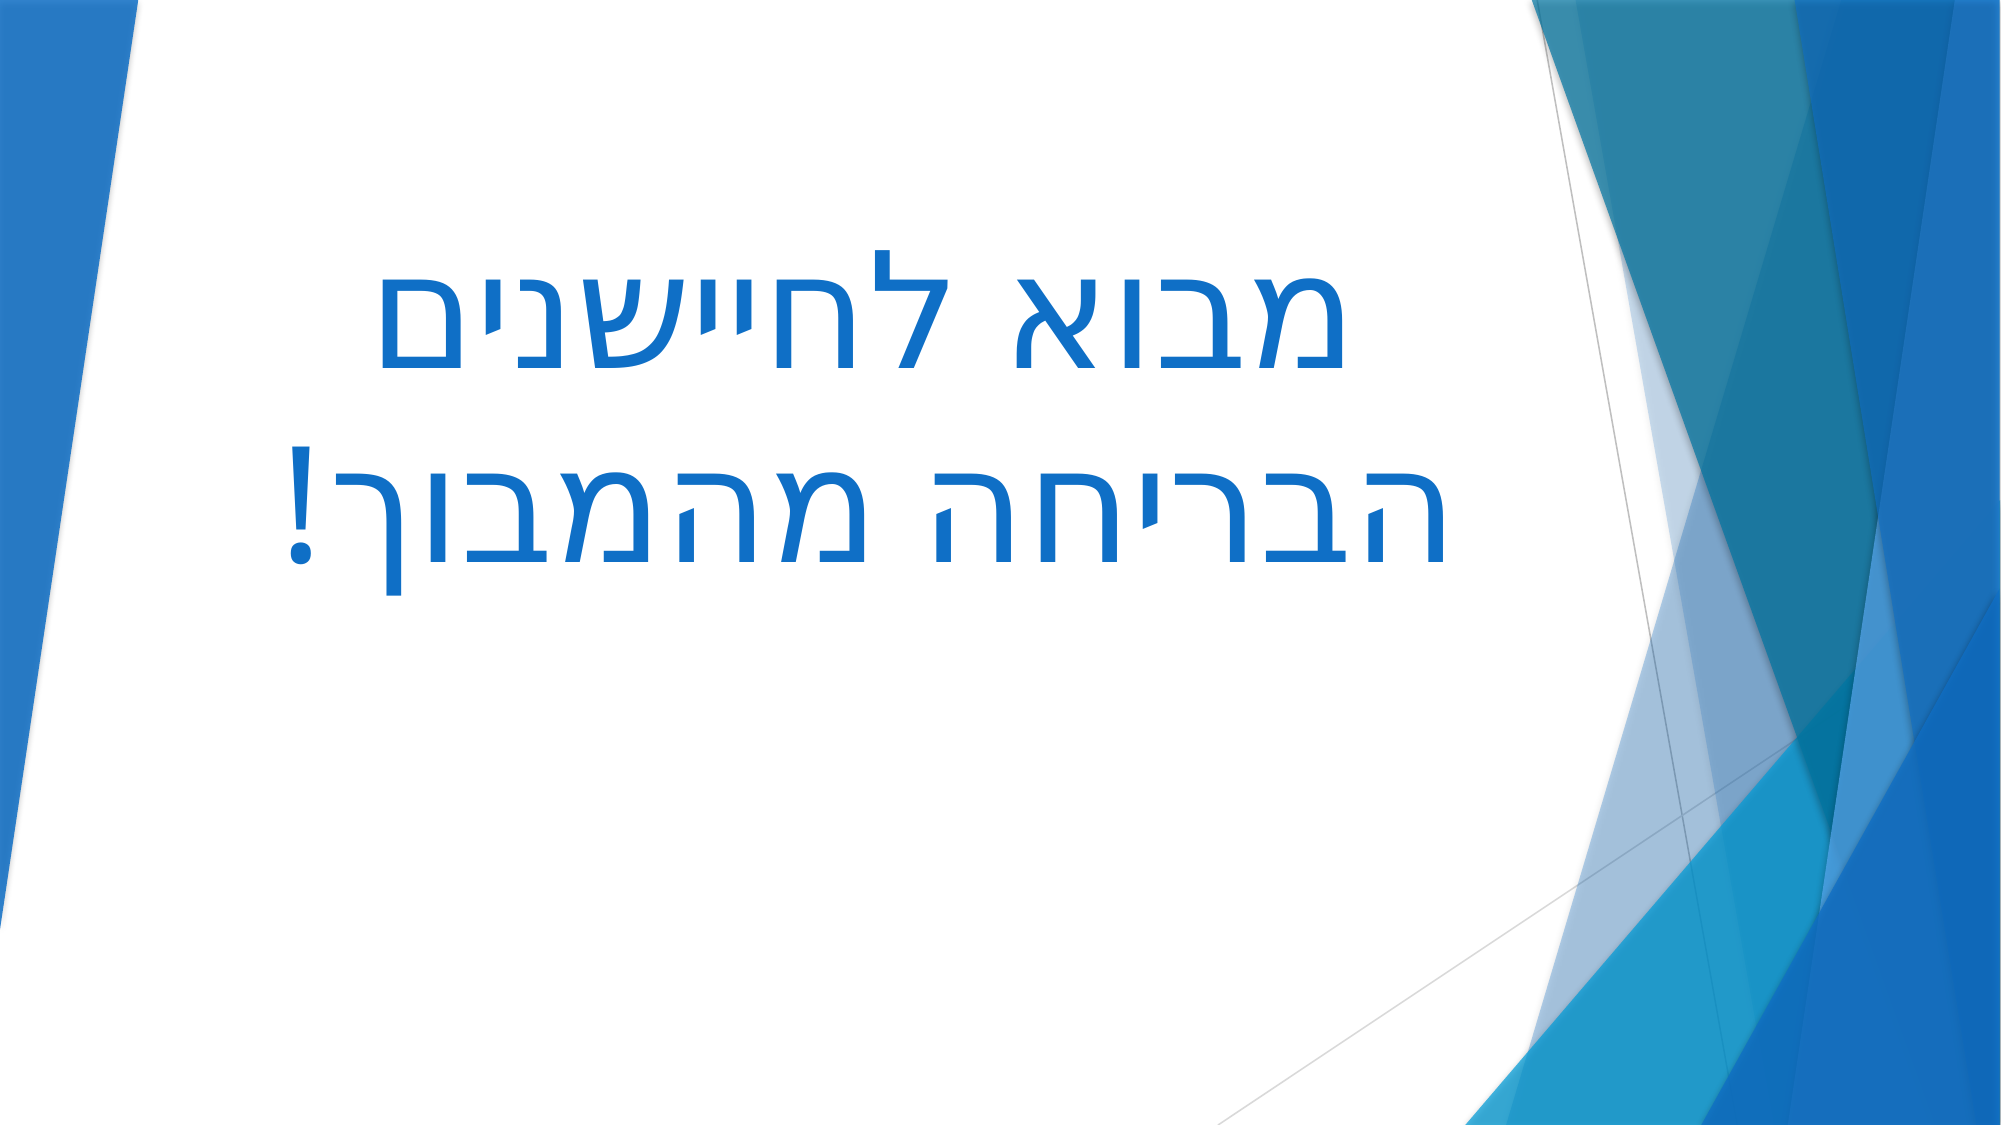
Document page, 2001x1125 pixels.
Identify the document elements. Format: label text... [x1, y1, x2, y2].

title מבוא לחיישנים הבריחה מהמבוך! [205, 197, 1522, 603]
